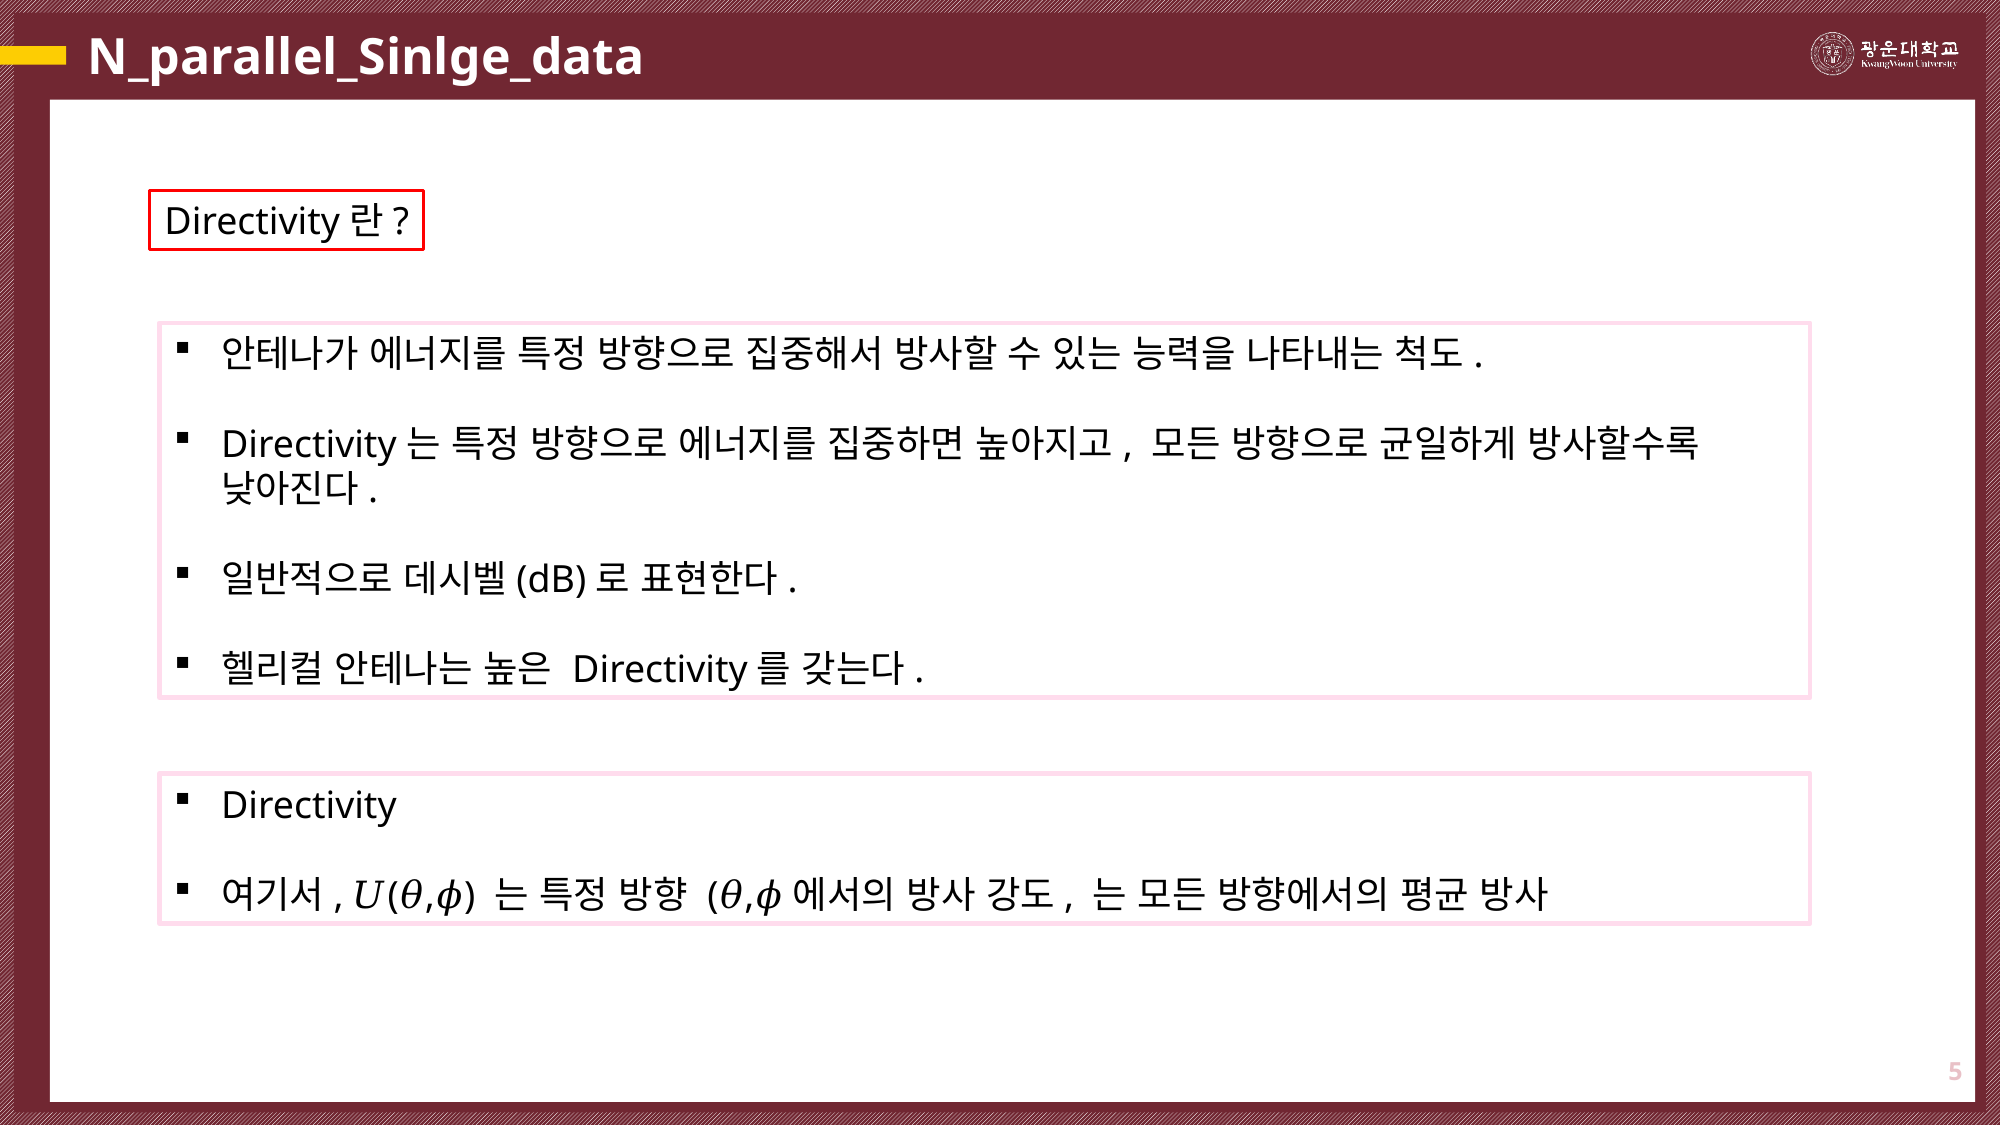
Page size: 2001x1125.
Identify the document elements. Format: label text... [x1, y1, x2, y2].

title N_parallel_Sinlge_data [72, 23, 1780, 93]
slide_number 5 [1412, 1042, 1978, 1103]
picture [1793, 23, 1976, 84]
text_box Directivity란? [149, 190, 424, 250]
text_box 안테나가 에너지를 특정 방향으로 집중해서 방사할 수 있는 능력을 나타내는 척도. Directivity는 특정 방향으로 에너지를 집중하면 높아지고, 모든 방향으로 균일하게 방사할수록 낮아진다. 일반적으로 데시벨(dB)로 표현한다. 헬리컬 안테나는 높은 Directivity를 갖는다. [159, 322, 1811, 698]
